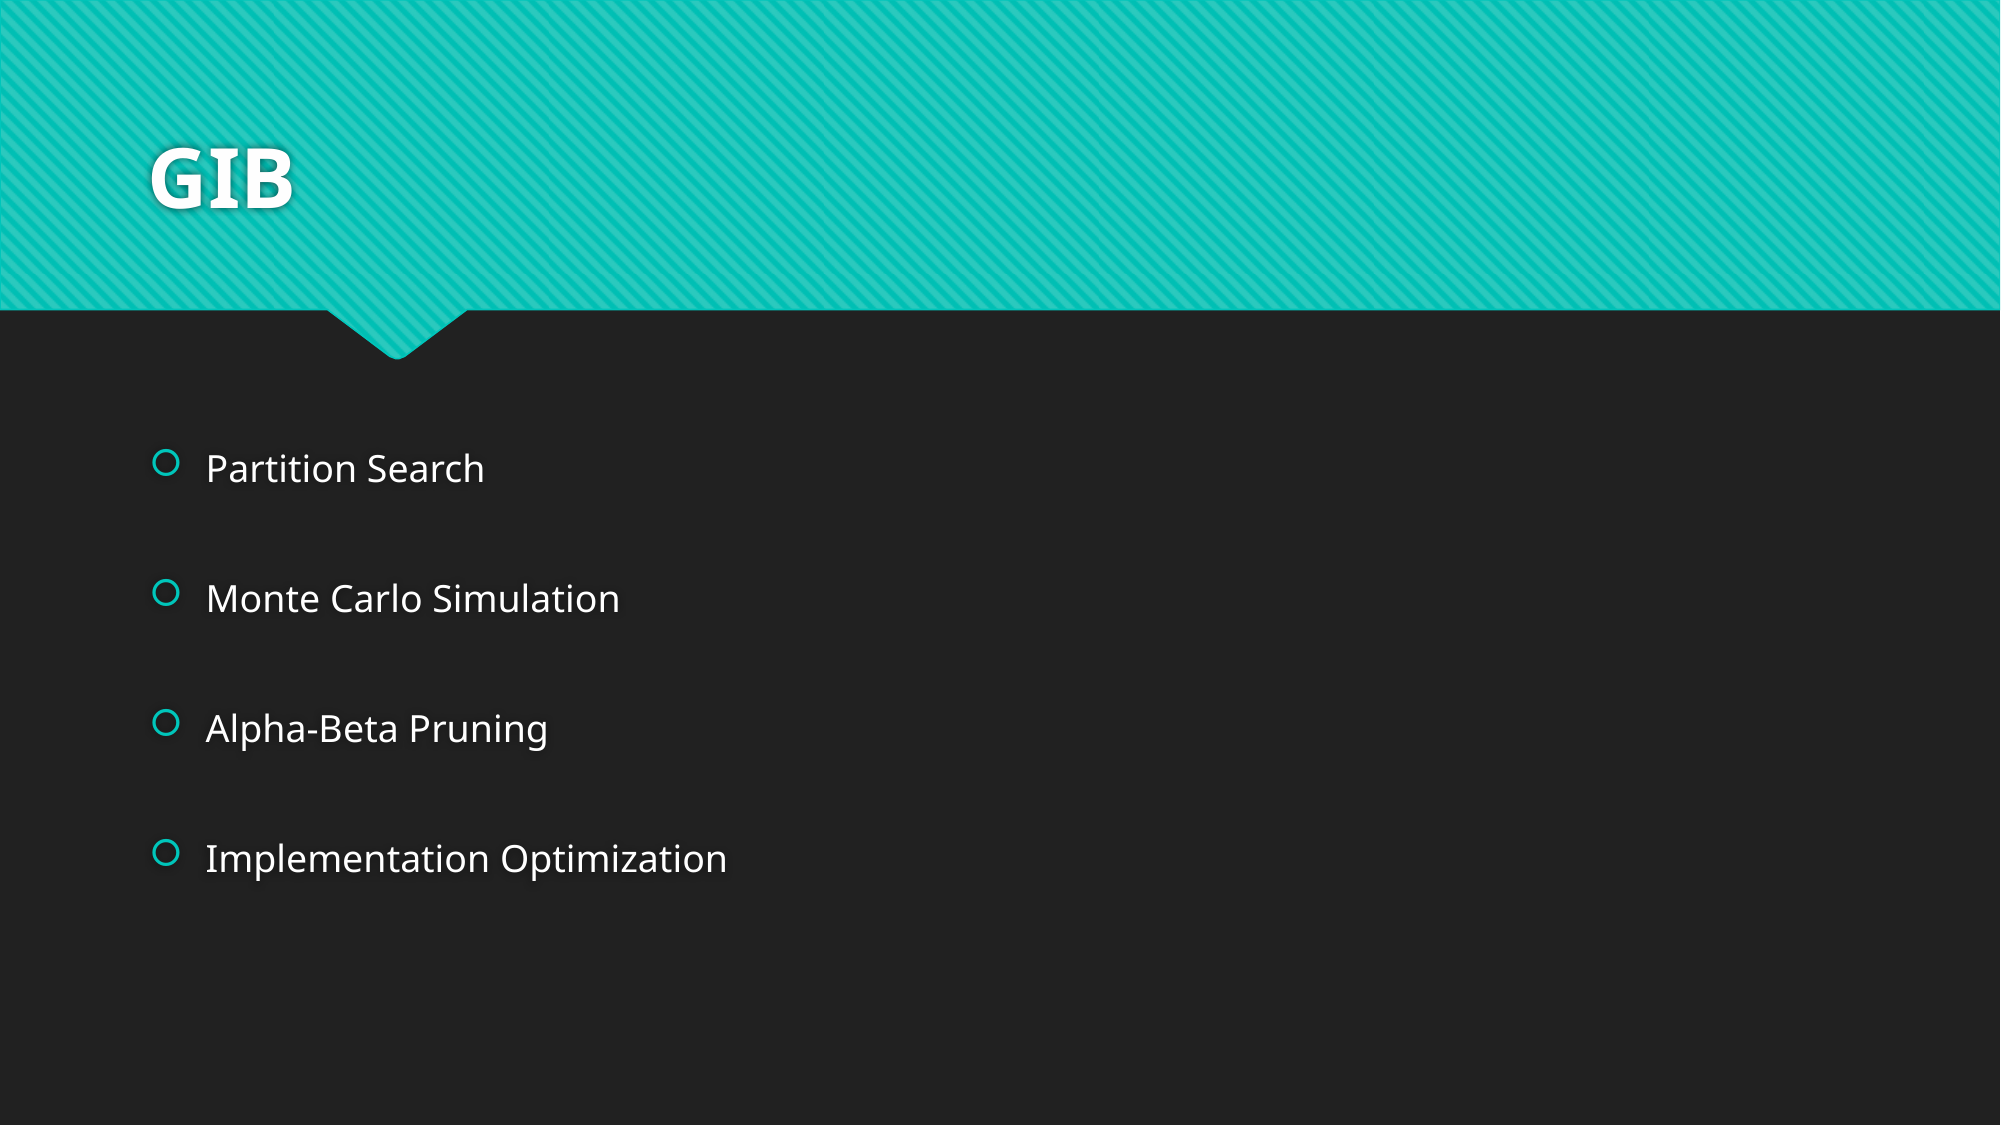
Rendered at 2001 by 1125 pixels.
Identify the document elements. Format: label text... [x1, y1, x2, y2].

title GIB [132, 73, 1868, 233]
list Partition Search Monte Carlo Simulation Alpha-Beta Pruning Implementation Optimization [134, 364, 1866, 962]
